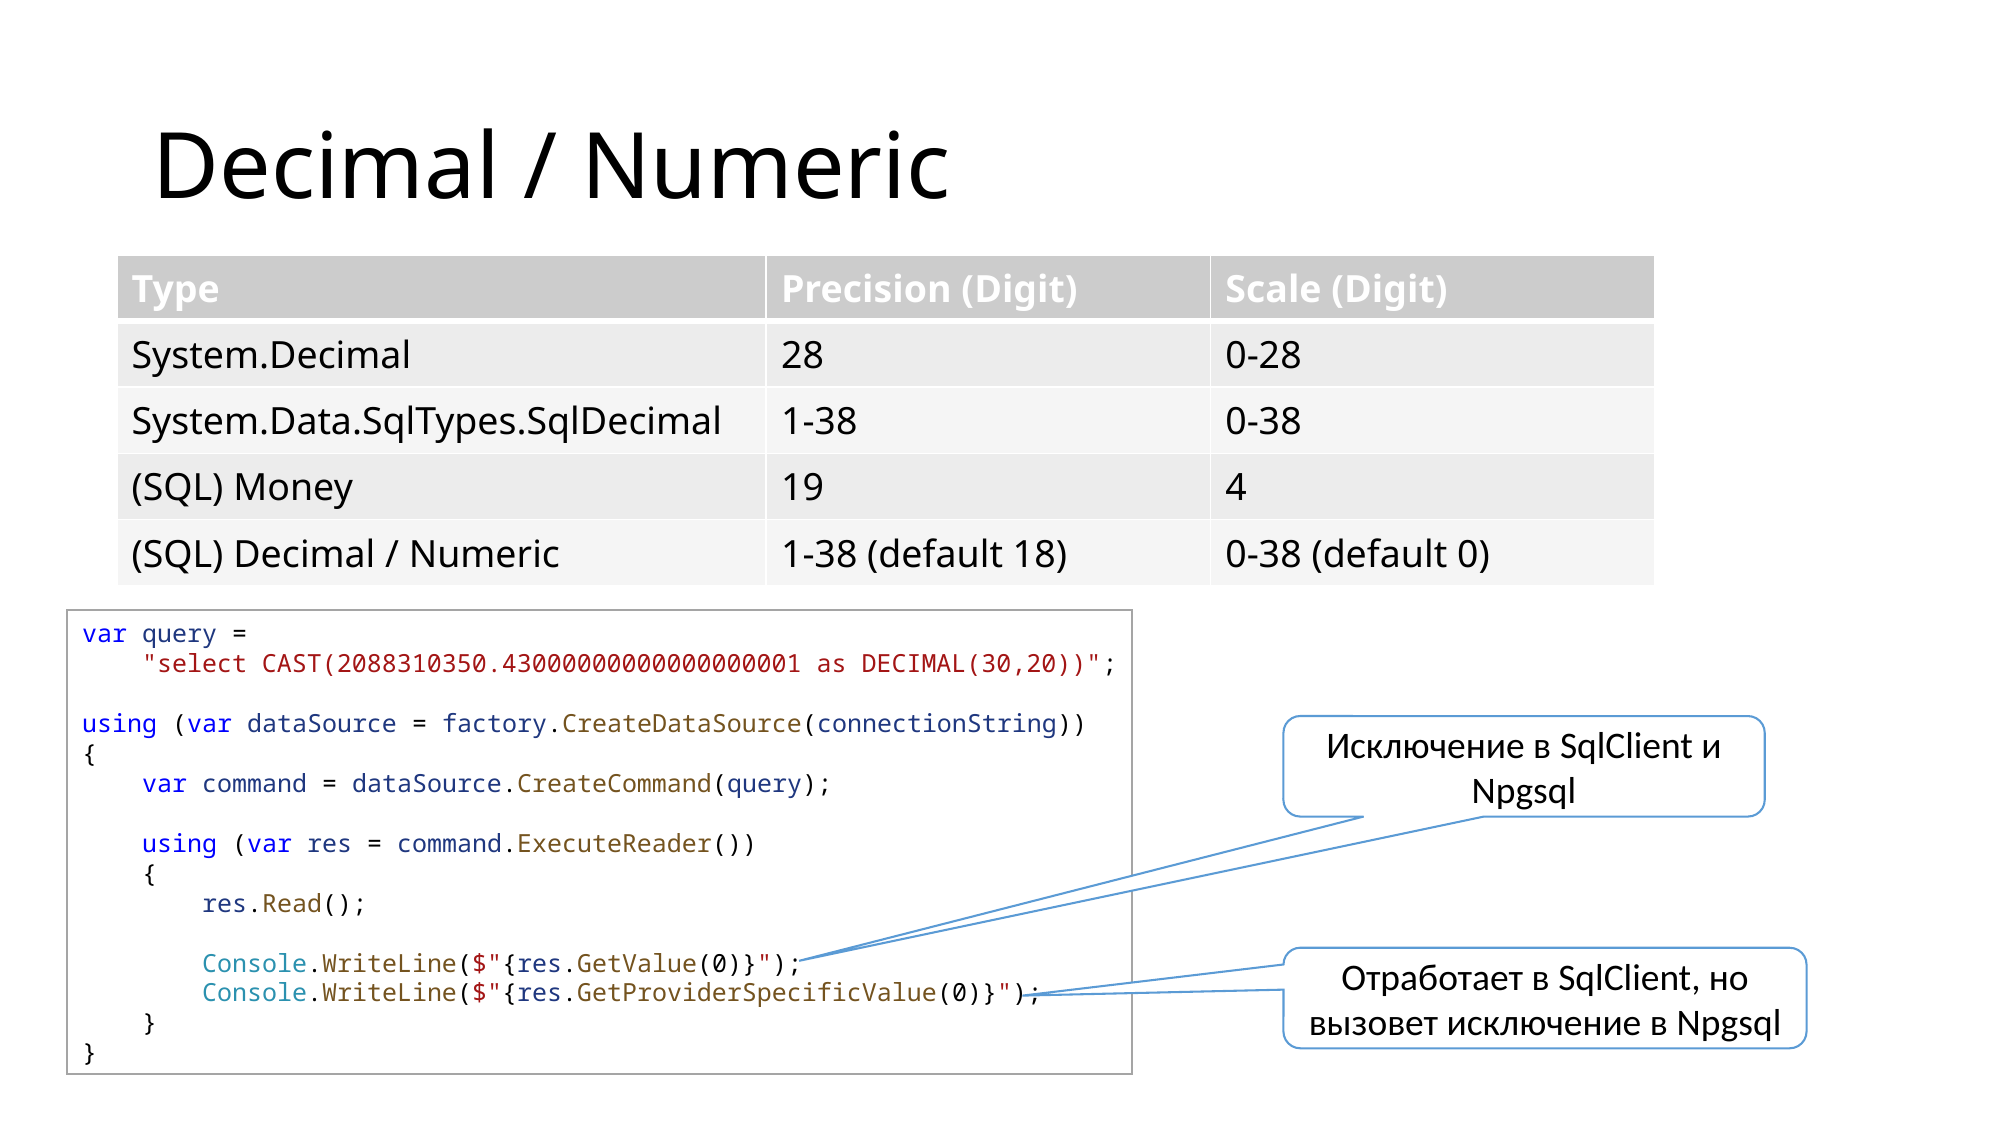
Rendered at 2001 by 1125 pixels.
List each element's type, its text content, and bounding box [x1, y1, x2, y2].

table_cell 28 [767, 324, 1210, 386]
table_cell 0-28 [1211, 324, 1654, 386]
table_cell System.Data.SqlTypes.SqlDecimal [118, 388, 765, 453]
table_header Type [118, 256, 765, 318]
table_cell 19 [767, 454, 1210, 519]
title Decimal / Numeric [137, 59, 1863, 278]
table_cell 1-38 [767, 388, 1210, 453]
table_header Scale (Digit) [1211, 256, 1654, 318]
text_box var query = "select CAST(2088310350.43000000000000000001 as DECIMAL(30,20))"; using (var dataSource = factory.CreateDataSource(connectionString)) { var command = dataSource.CreateCommand(query); using (var res = command.ExecuteReader()) { res.Read(); Console.WriteLine($"{res.GetValue(0)}"); Console.WriteLine($"{res.GetProviderSpecificValue(0)}"); } } [66, 609, 1133, 1075]
table_header Precision (Digit) [767, 256, 1210, 318]
table_cell System.Decimal [118, 324, 765, 386]
table_cell 0-38 [1211, 388, 1654, 453]
table_cell (SQL) Decimal / Numeric [118, 520, 765, 585]
table_cell (SQL) Money [118, 454, 765, 519]
table_cell 1-38 (default 18) [767, 520, 1210, 585]
table_cell 4 [1211, 454, 1654, 519]
text_box Отработает в SqlClient, но вызовет исключение в Npgsql [1022, 946, 1808, 1050]
text_box Исключение в SqlClient и Npgsql [798, 714, 1766, 962]
table_cell 0-38 (default 0) [1211, 520, 1654, 585]
